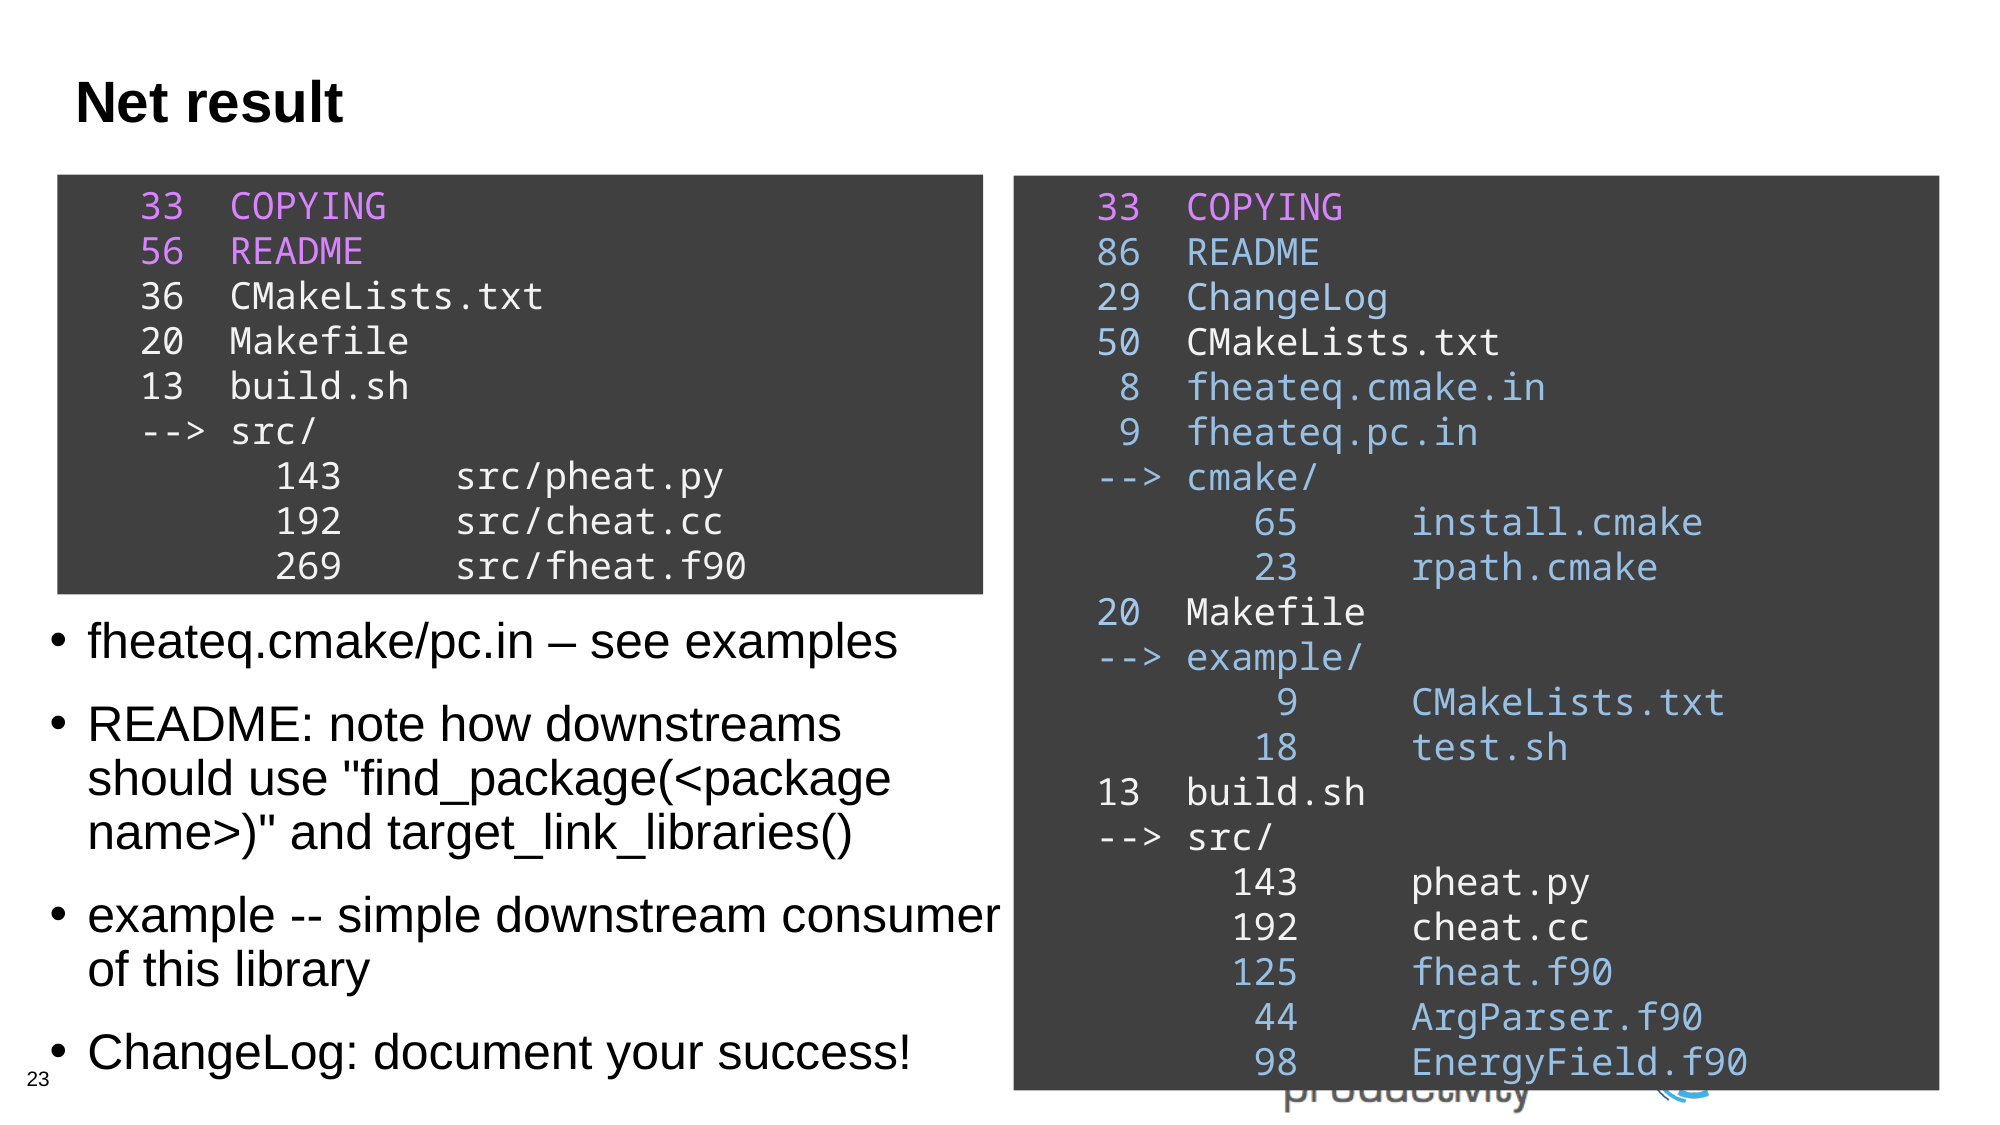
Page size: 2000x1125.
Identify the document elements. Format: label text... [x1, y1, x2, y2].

picture [1280, 1091, 1537, 1114]
picture [1597, 1091, 1922, 1103]
text_box fheateq.cmake/pc.in – see examples README: note how downstreams should use "find_package(<package name>)" and target_link_libraries() example -- simple downstream consumer of this library ChangeLog: document your success! [34, 607, 1018, 1100]
text_box 33 COPYING 86 README 29 ChangeLog 50 CMakeLists.txt 8 fheateq.cmake.in 9 fheateq.pc.in --> cmake/ 65 install.cmake 23 rpath.cmake 20 Makefile --> example/ 9 CMakeLists.txt 18 test.sh 13 build.sh --> src/ 143 pheat.py 192 cheat.cc 125 fheat.f90 44 ArgParser.f90 98 EnergyField.f90 [1013, 175, 1940, 1091]
title Net result [59, 67, 1927, 218]
text_box 33 COPYING 56 README 36 CMakeLists.txt 20 Makefile 13 build.sh --> src/ 143 src/pheat.py 192 src/cheat.cc 269 src/fheat.f90 [57, 174, 984, 595]
